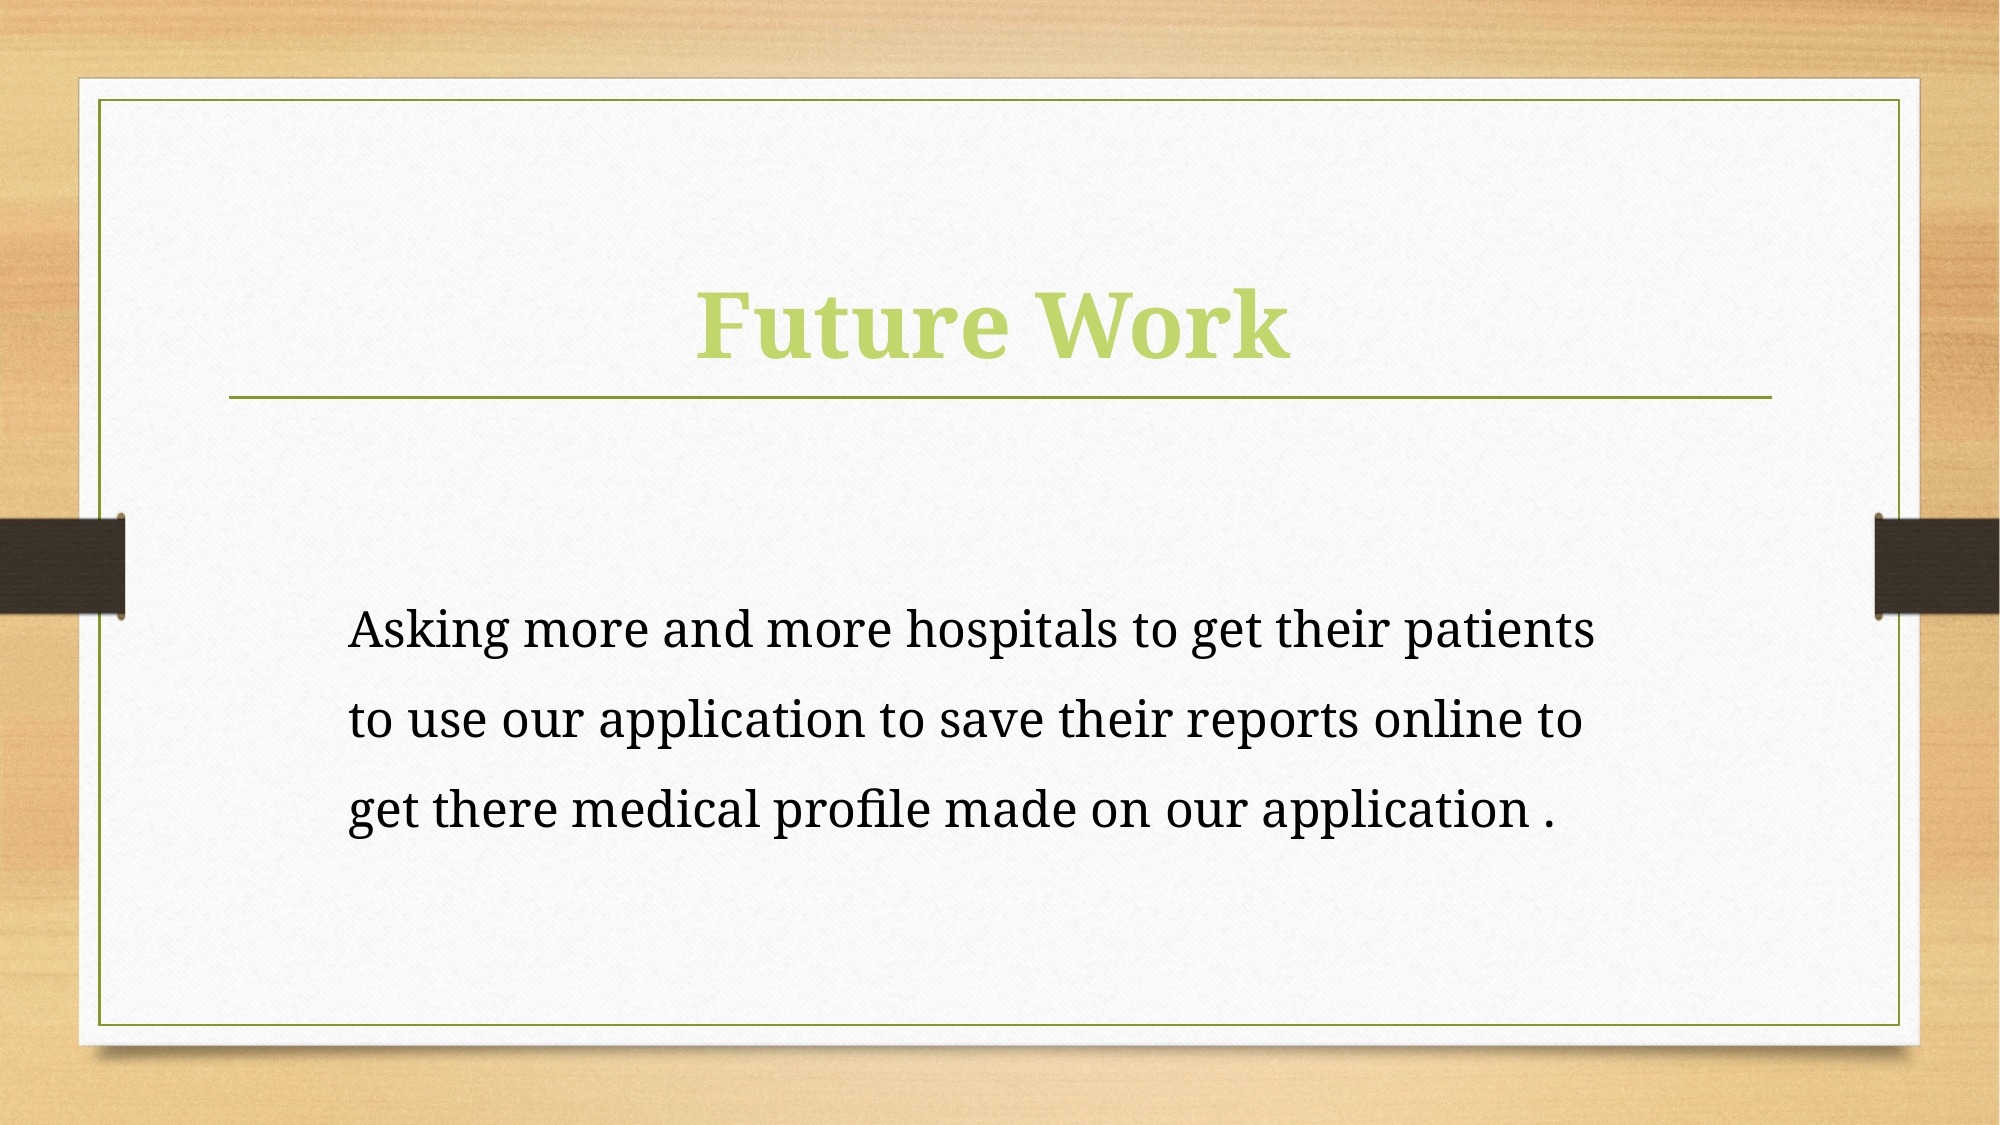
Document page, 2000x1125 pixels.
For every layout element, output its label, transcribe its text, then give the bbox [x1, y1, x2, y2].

text_box Future Work [294, 255, 1692, 392]
picture [0, 0, 2000, 1125]
text_box Asking more and more hospitals to get their patients to use our application to save their reports online to get there medical profile made on our application . [314, 552, 1653, 914]
